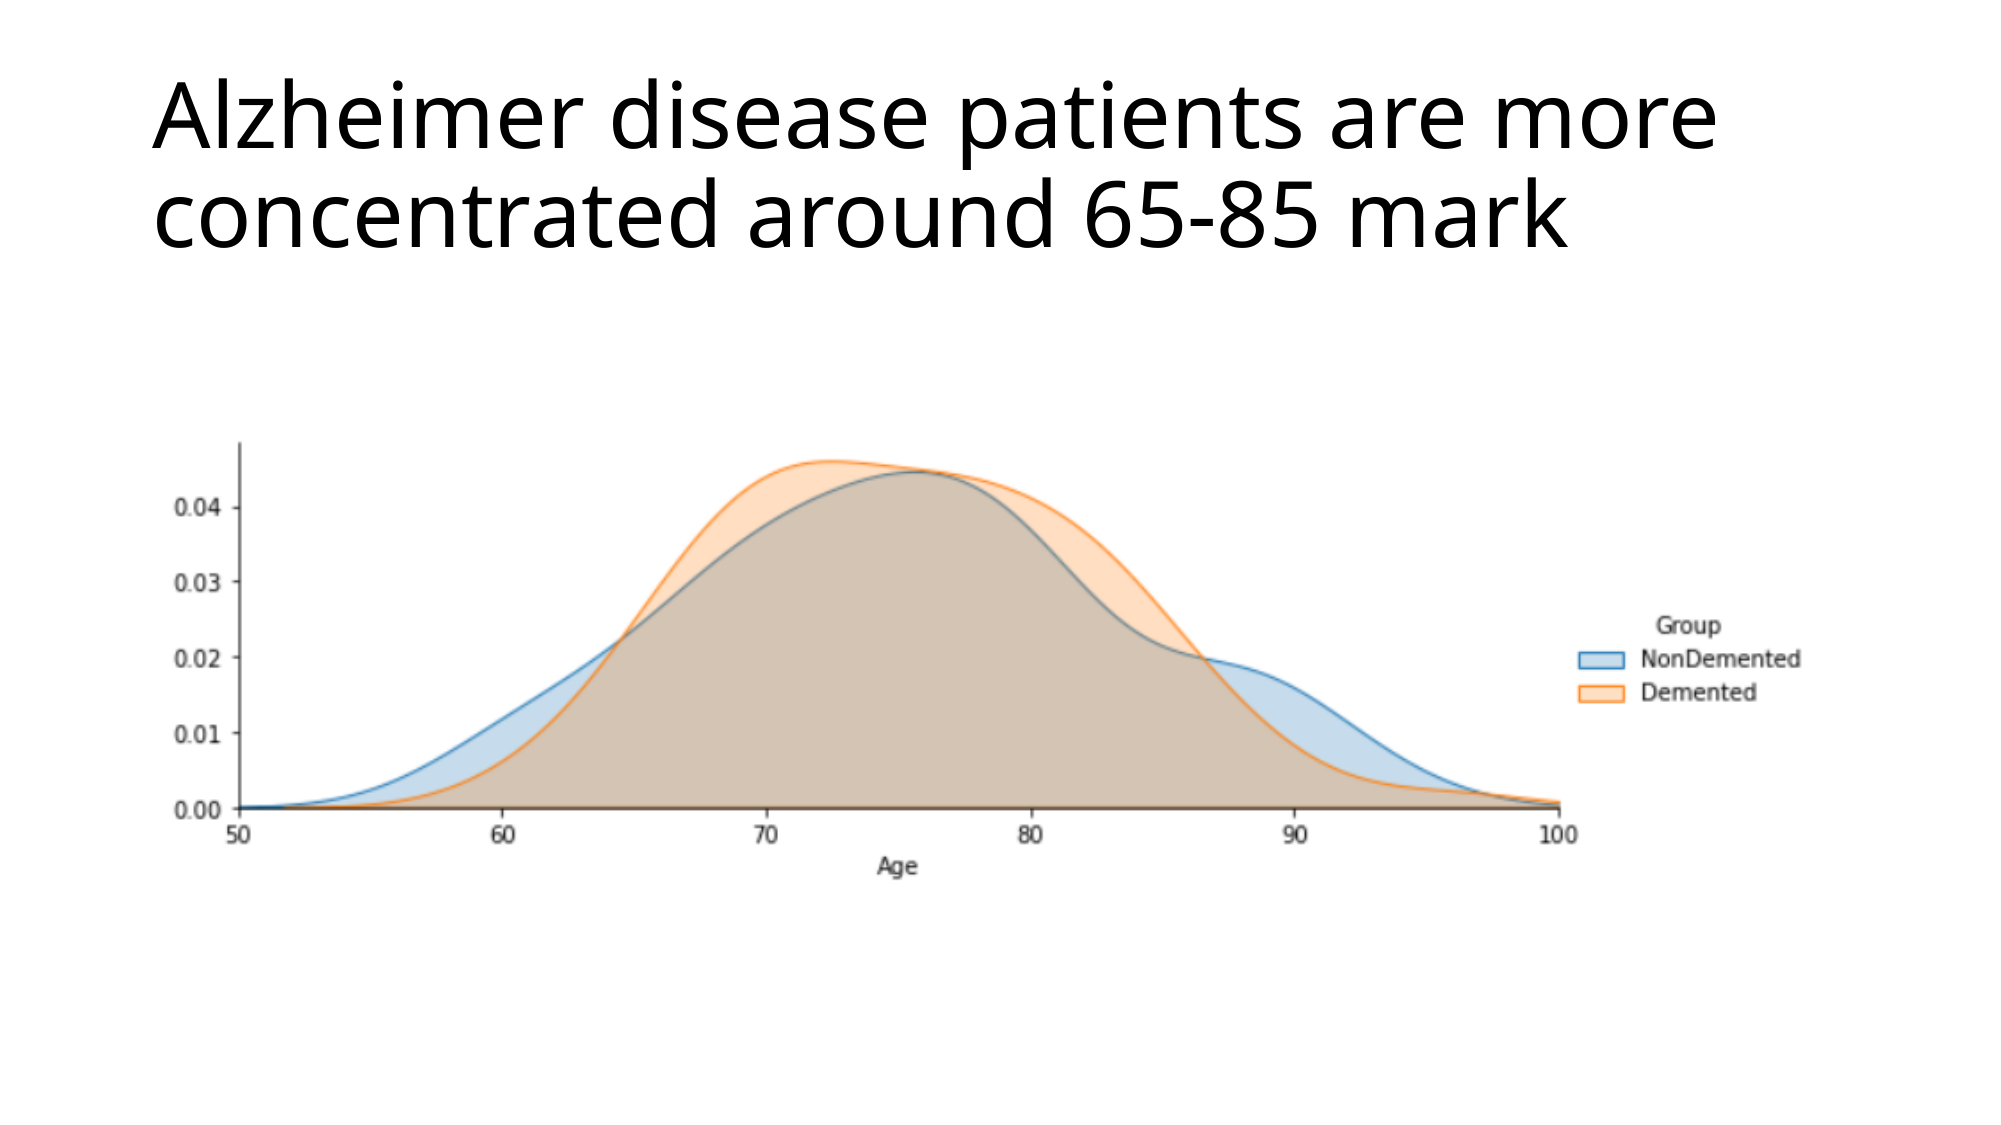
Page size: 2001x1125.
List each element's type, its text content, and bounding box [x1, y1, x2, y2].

title Alzheimer disease patients are more concentrated around 65-85 mark [137, 59, 1863, 278]
picture [137, 415, 1880, 898]
